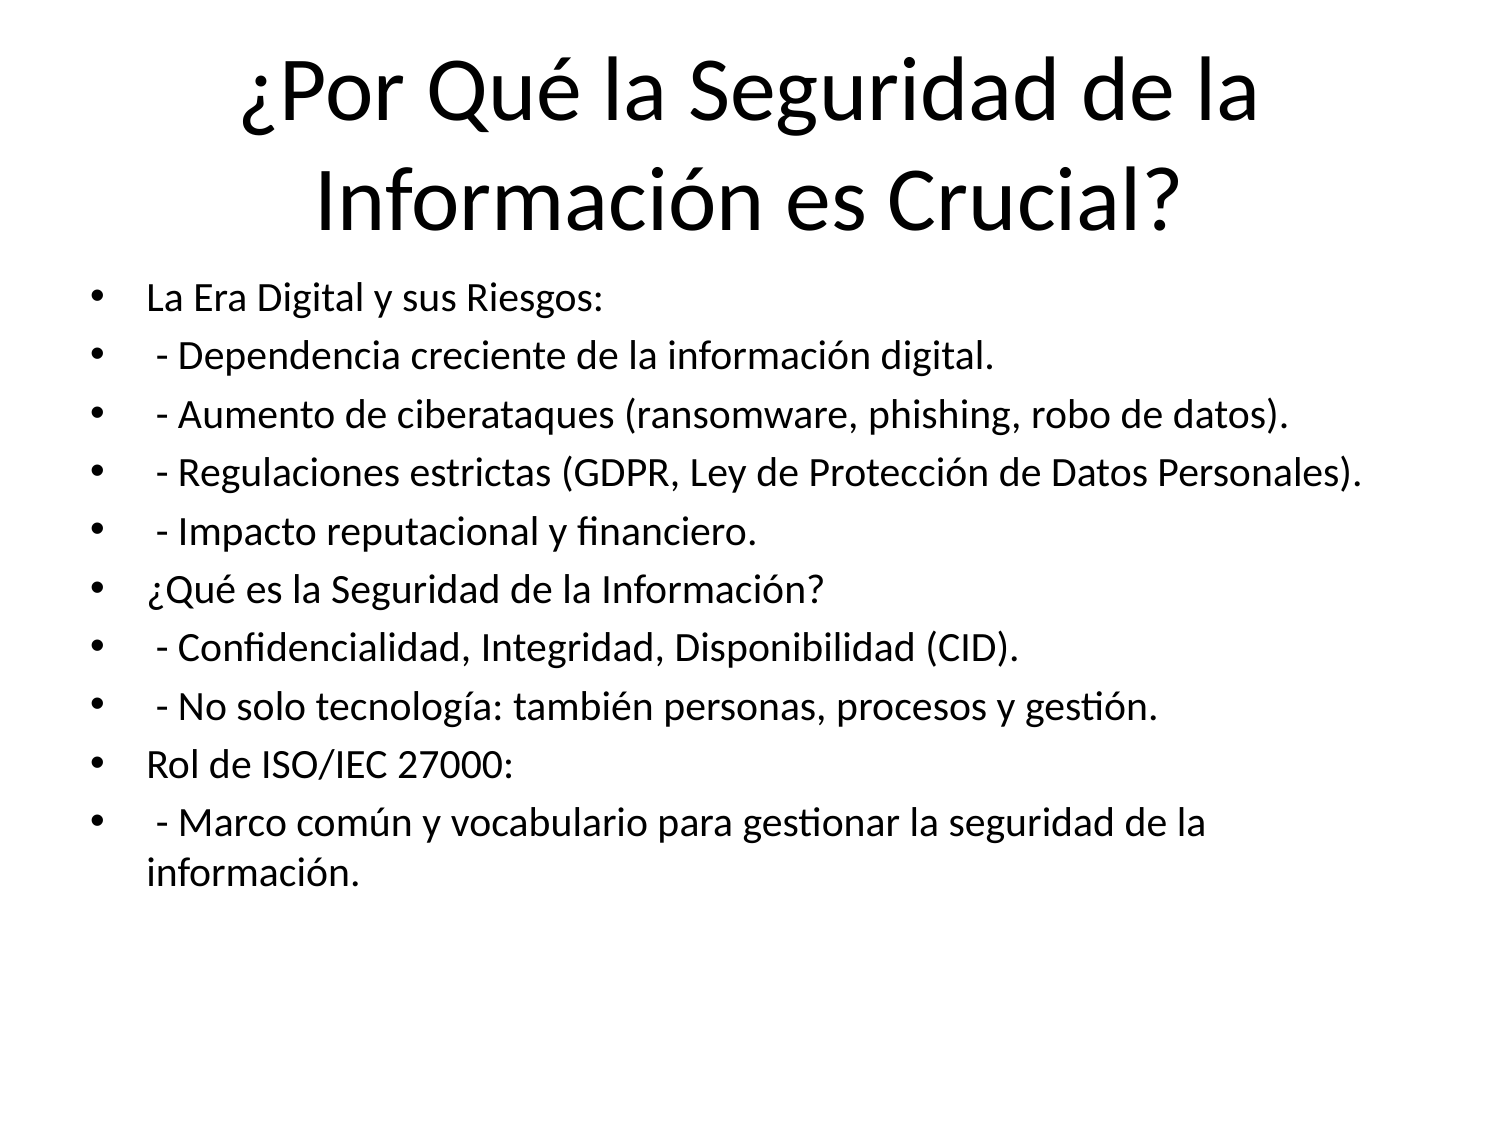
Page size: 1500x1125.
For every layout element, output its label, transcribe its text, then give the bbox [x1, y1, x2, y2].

list La Era Digital y sus Riesgos: - Dependencia creciente de la información digital. - Aumento de ciberataques (ransomware, phishing, robo de datos). - Regulaciones estrictas (GDPR, Ley de Protección de Datos Personales). - Impacto reputacional y financiero. ¿Qué es la Seguridad de la Información? - Confidencialidad, Integridad, Disponibilidad (CID). - No solo tecnología: también personas, procesos y gestión. Rol de ISO/IEC 27000: - Marco común y vocabulario para gestionar la seguridad de la información. [75, 262, 1425, 1005]
title ¿Por Qué la Seguridad de la Información es Crucial? [75, 45, 1425, 233]
